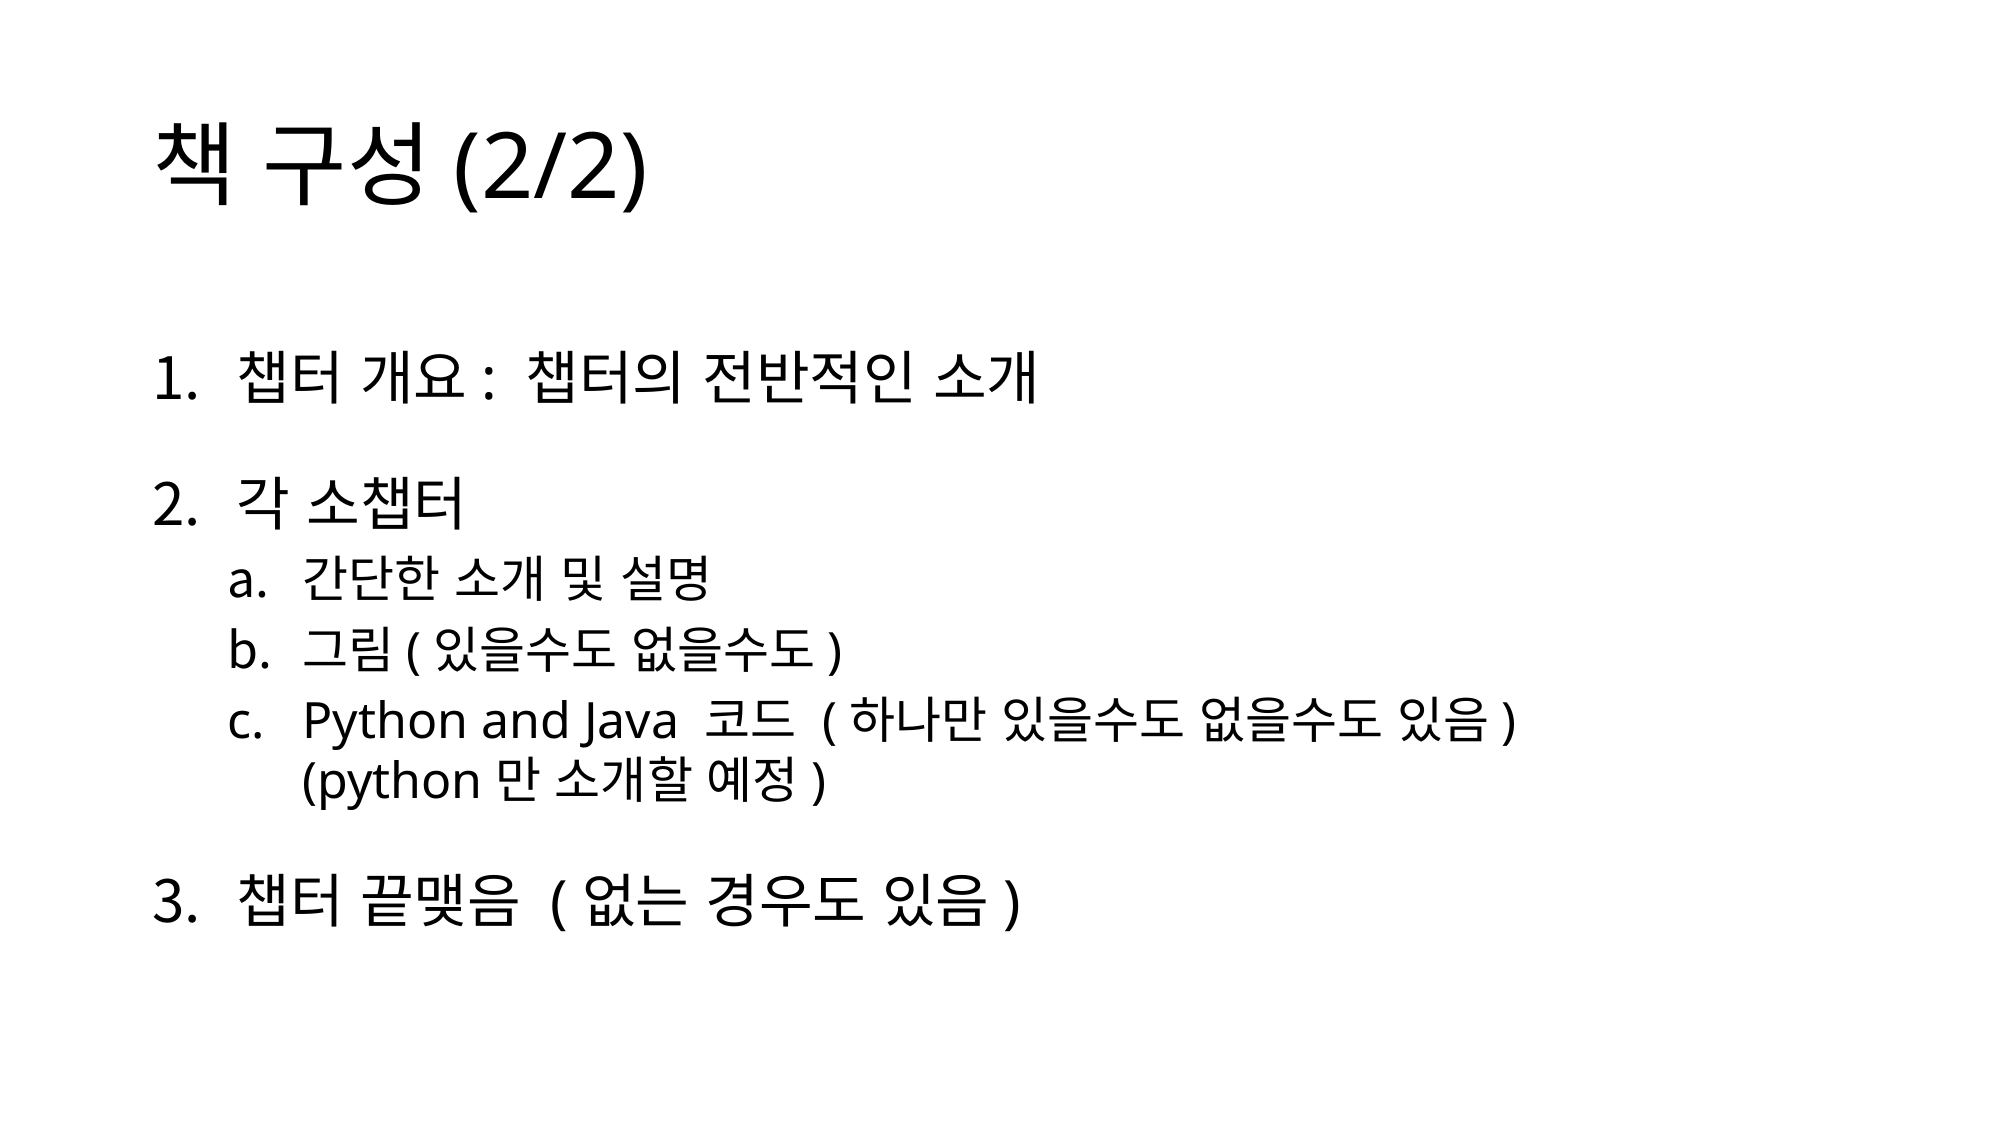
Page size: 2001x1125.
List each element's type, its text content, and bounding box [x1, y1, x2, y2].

list 챕터 개요: 챕터의 전반적인 소개 각 소챕터 간단한 소개 및 설명 그림(있을수도 없을수도) Python and Java 코드 (하나만 있을수도 없을수도 있음) (python만 소개할 예정) 챕터 끝맺음 (없는 경우도 있음) [137, 299, 1863, 1014]
title 책 구성(2/2) [137, 59, 1863, 278]
